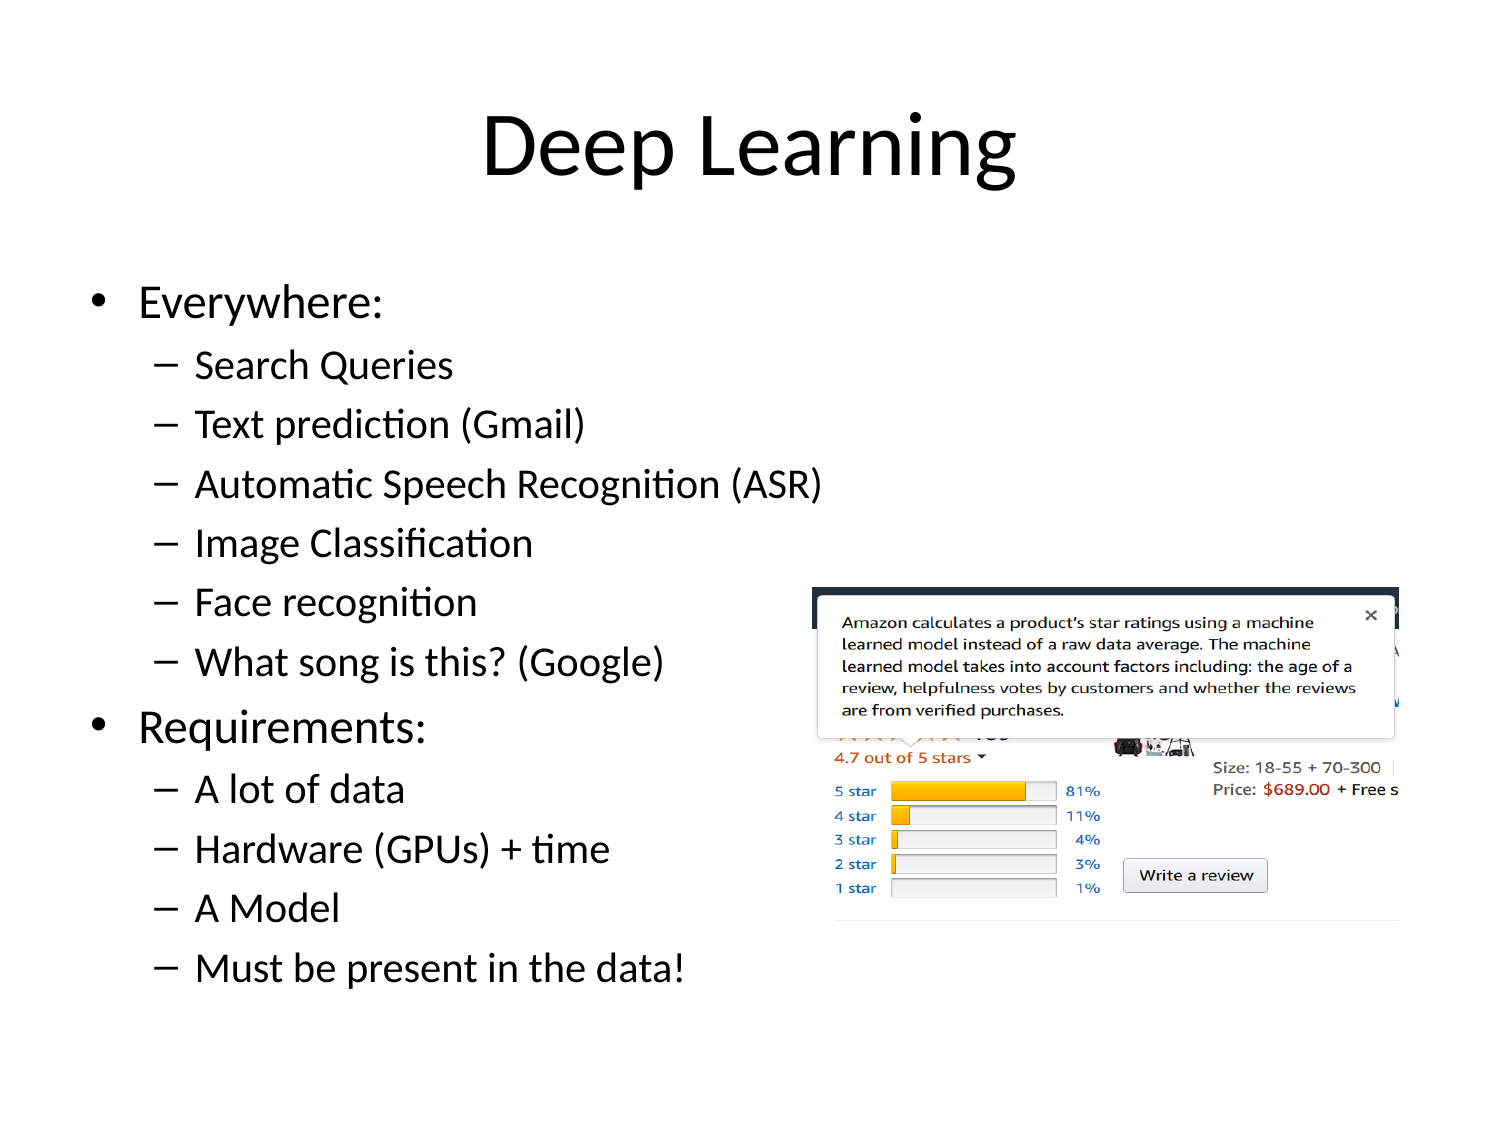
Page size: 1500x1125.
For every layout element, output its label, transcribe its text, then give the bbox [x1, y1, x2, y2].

picture [812, 587, 1400, 937]
list Everywhere: Search Queries Text prediction (Gmail) Automatic Speech Recognition (ASR) Image Classification Face recognition What song is this? (Google) Requirements: A lot of data Hardware (GPUs) + time A Model Must be present in the data! [75, 262, 1425, 1005]
title Deep Learning [75, 45, 1425, 233]
